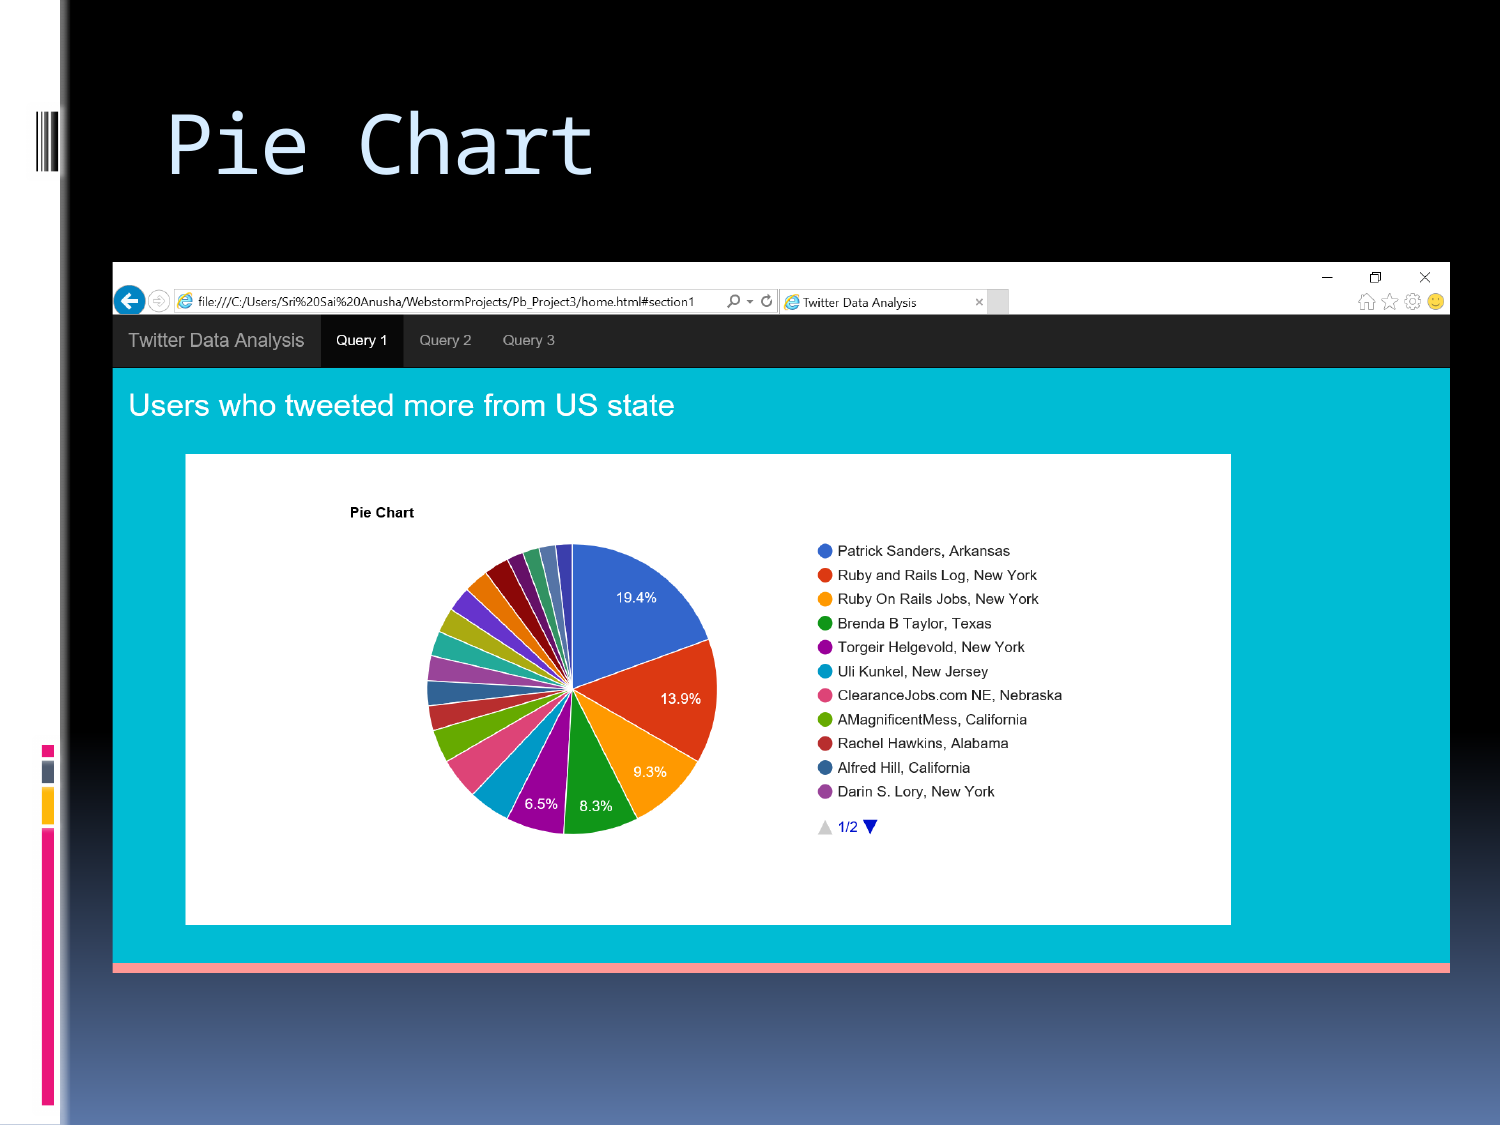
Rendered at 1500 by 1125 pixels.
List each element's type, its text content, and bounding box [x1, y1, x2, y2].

title Pie Chart [150, 83, 1425, 234]
picture [111, 261, 1451, 974]
